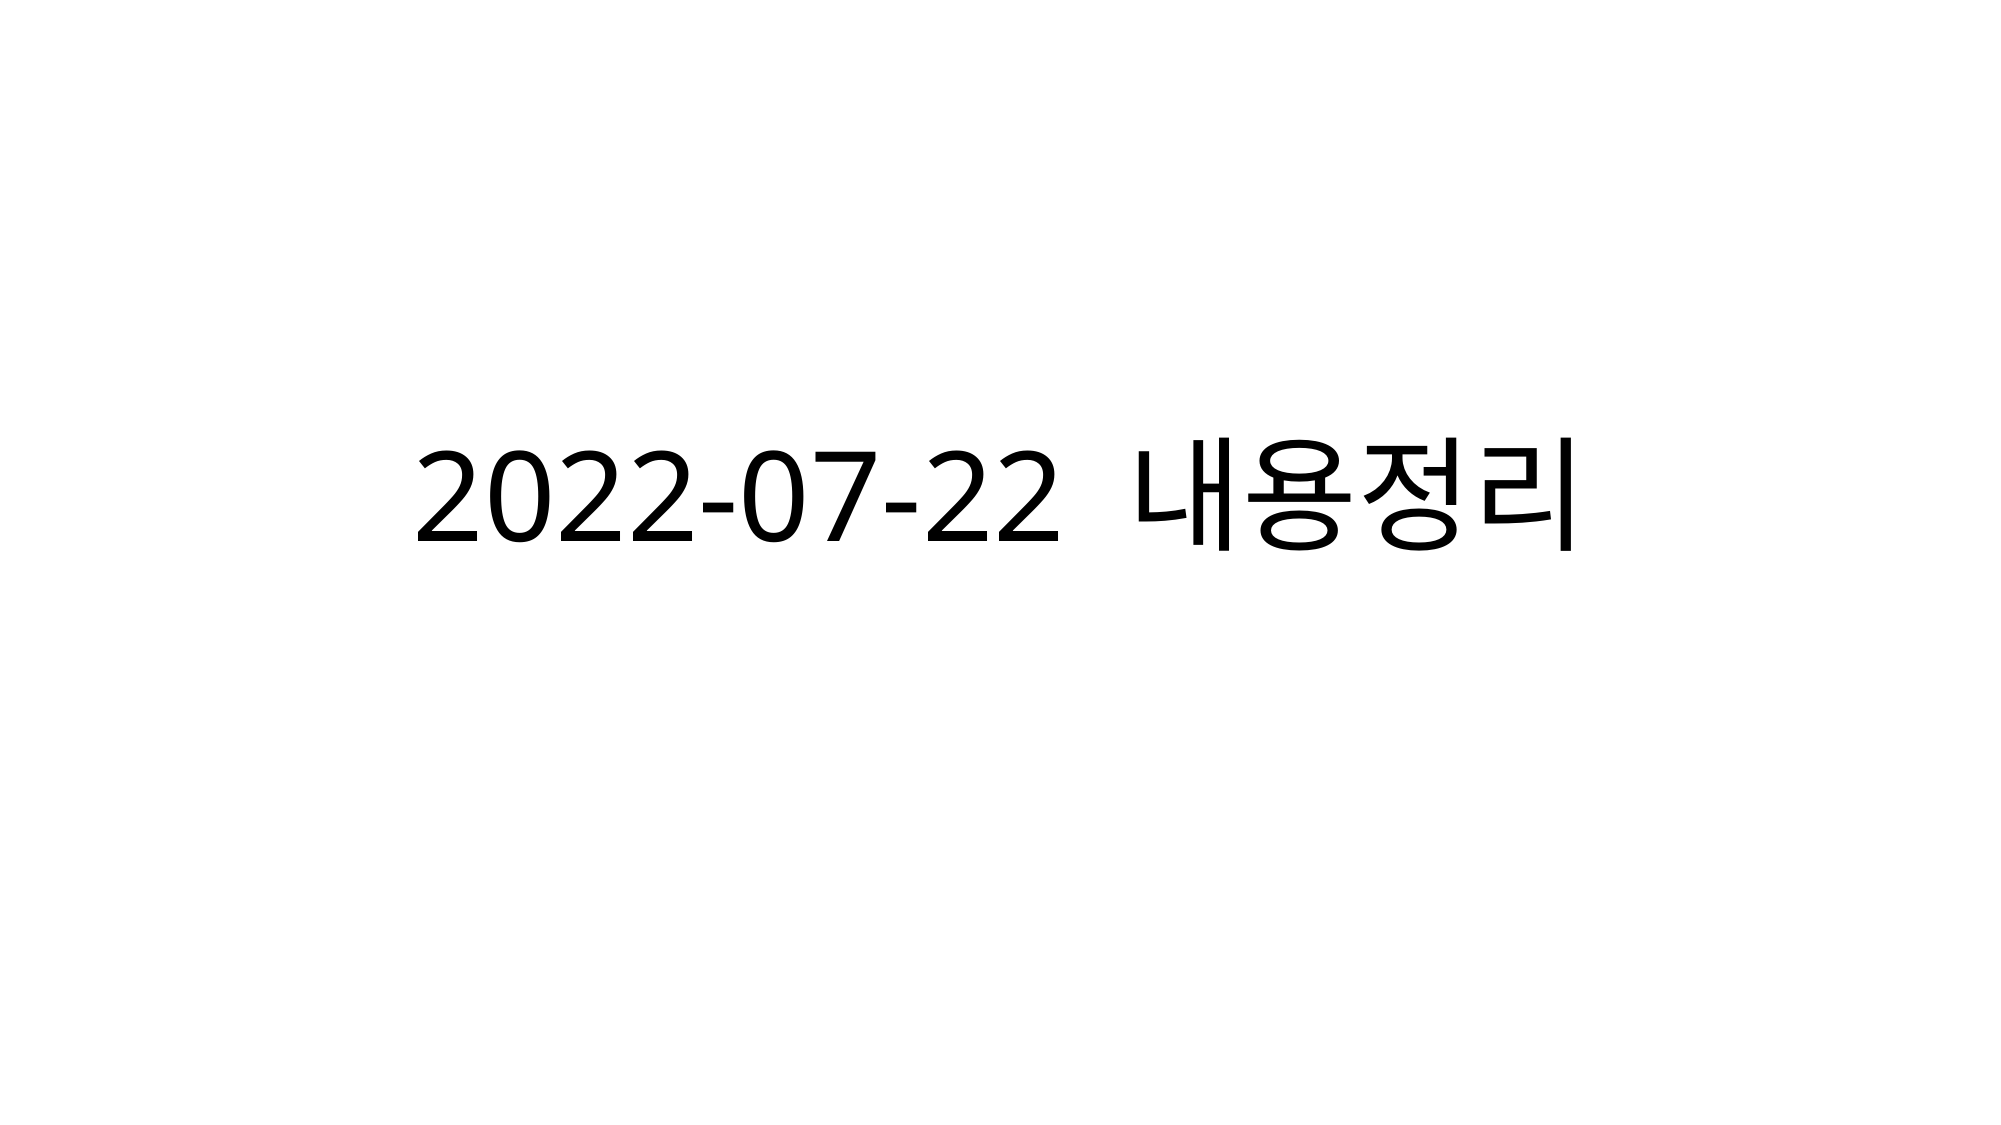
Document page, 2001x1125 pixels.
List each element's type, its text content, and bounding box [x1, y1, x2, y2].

title 2022-07-22 내용정리 [249, 184, 1750, 576]
